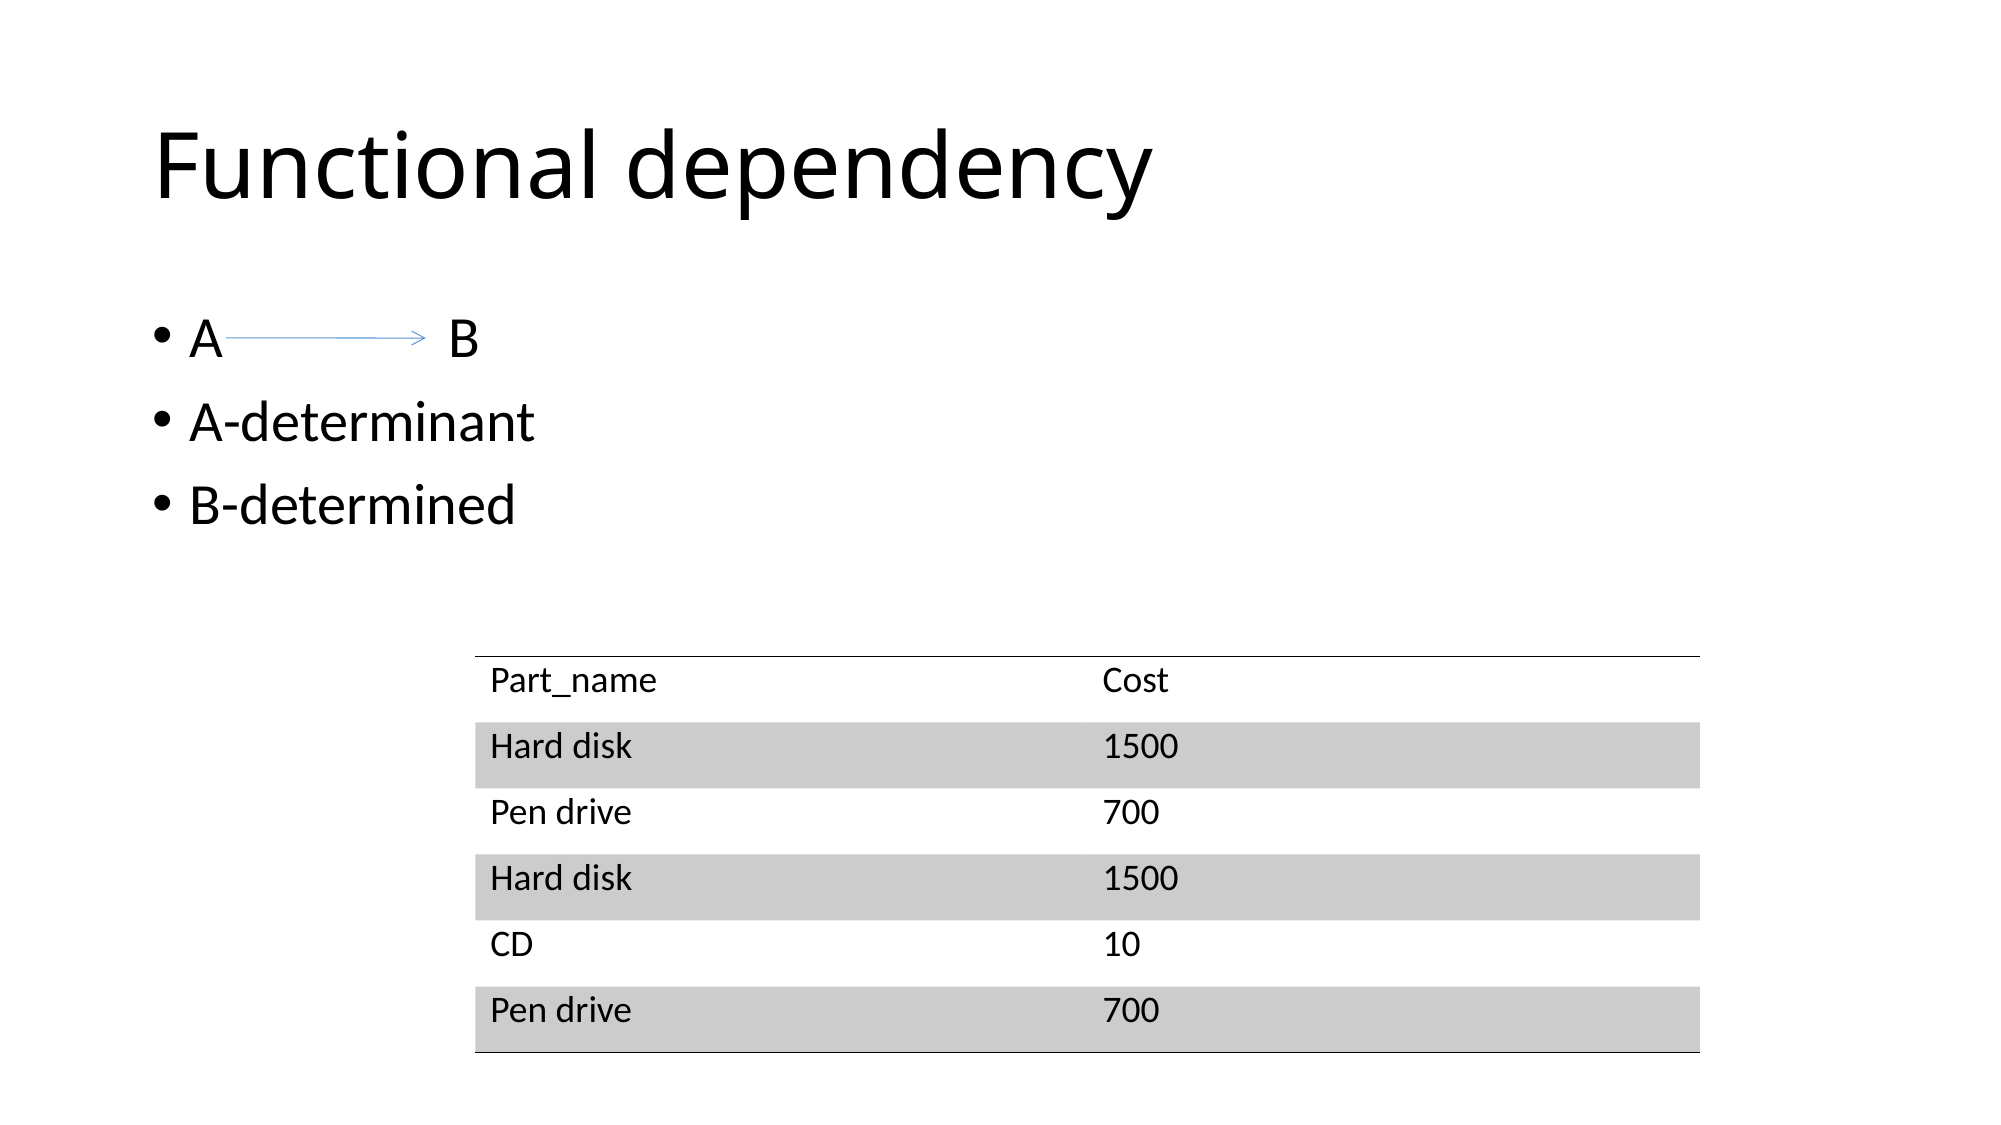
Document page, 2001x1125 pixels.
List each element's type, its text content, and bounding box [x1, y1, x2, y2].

table_cell 700 [1088, 788, 1700, 854]
table_cell Pen drive [475, 987, 1088, 1052]
table_header Part_name [475, 657, 1088, 722]
table_header Cost [1088, 657, 1700, 722]
table_cell Pen drive [475, 788, 1088, 854]
title Functional dependency [137, 59, 1863, 278]
table_cell CD [475, 920, 1088, 987]
list A B A-determinant B-determined [137, 299, 1863, 1014]
table_cell Hard disk [475, 854, 1088, 920]
table_cell 1500 [1088, 722, 1700, 788]
table_cell Hard disk [475, 722, 1088, 788]
table_cell 1500 [1088, 854, 1700, 920]
table_cell 10 [1088, 920, 1700, 987]
table_cell 700 [1088, 987, 1700, 1052]
